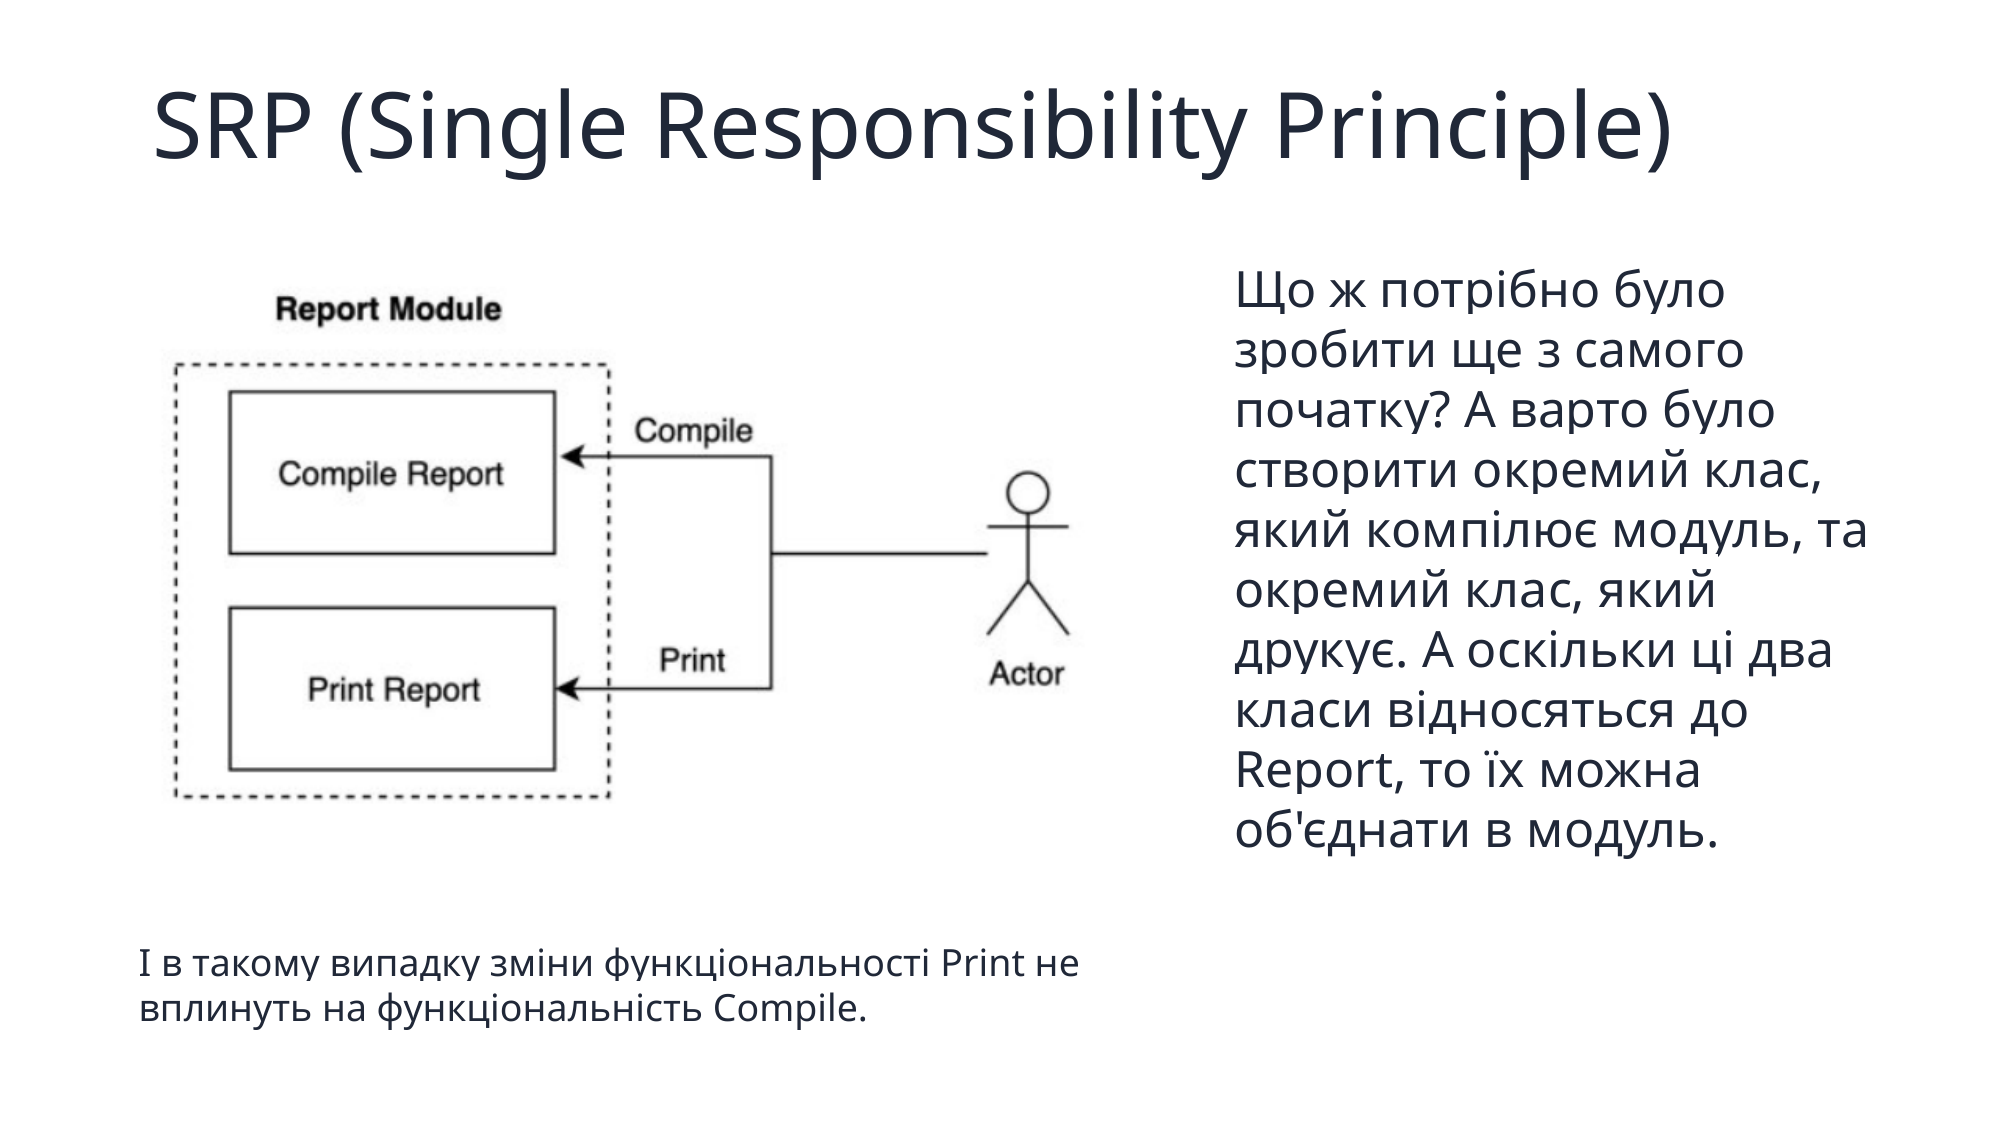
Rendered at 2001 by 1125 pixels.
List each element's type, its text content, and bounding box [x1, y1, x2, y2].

text_box SRP (Single Responsibility Principle) [137, 19, 1863, 238]
picture [136, 236, 1124, 810]
text_box Що ж потрібно було зробити ще з самого початку? А варто було створити окремий клас, який компілює модуль, та окремий клас, який друкує. А оскільки ці два класи відносяться до Report, то їх можна об'єднати в модуль. [1219, 249, 1898, 985]
text_box І в такому випадку зміни функціональності Print не вплинуть на функціональність Compile. [123, 931, 1124, 1037]
